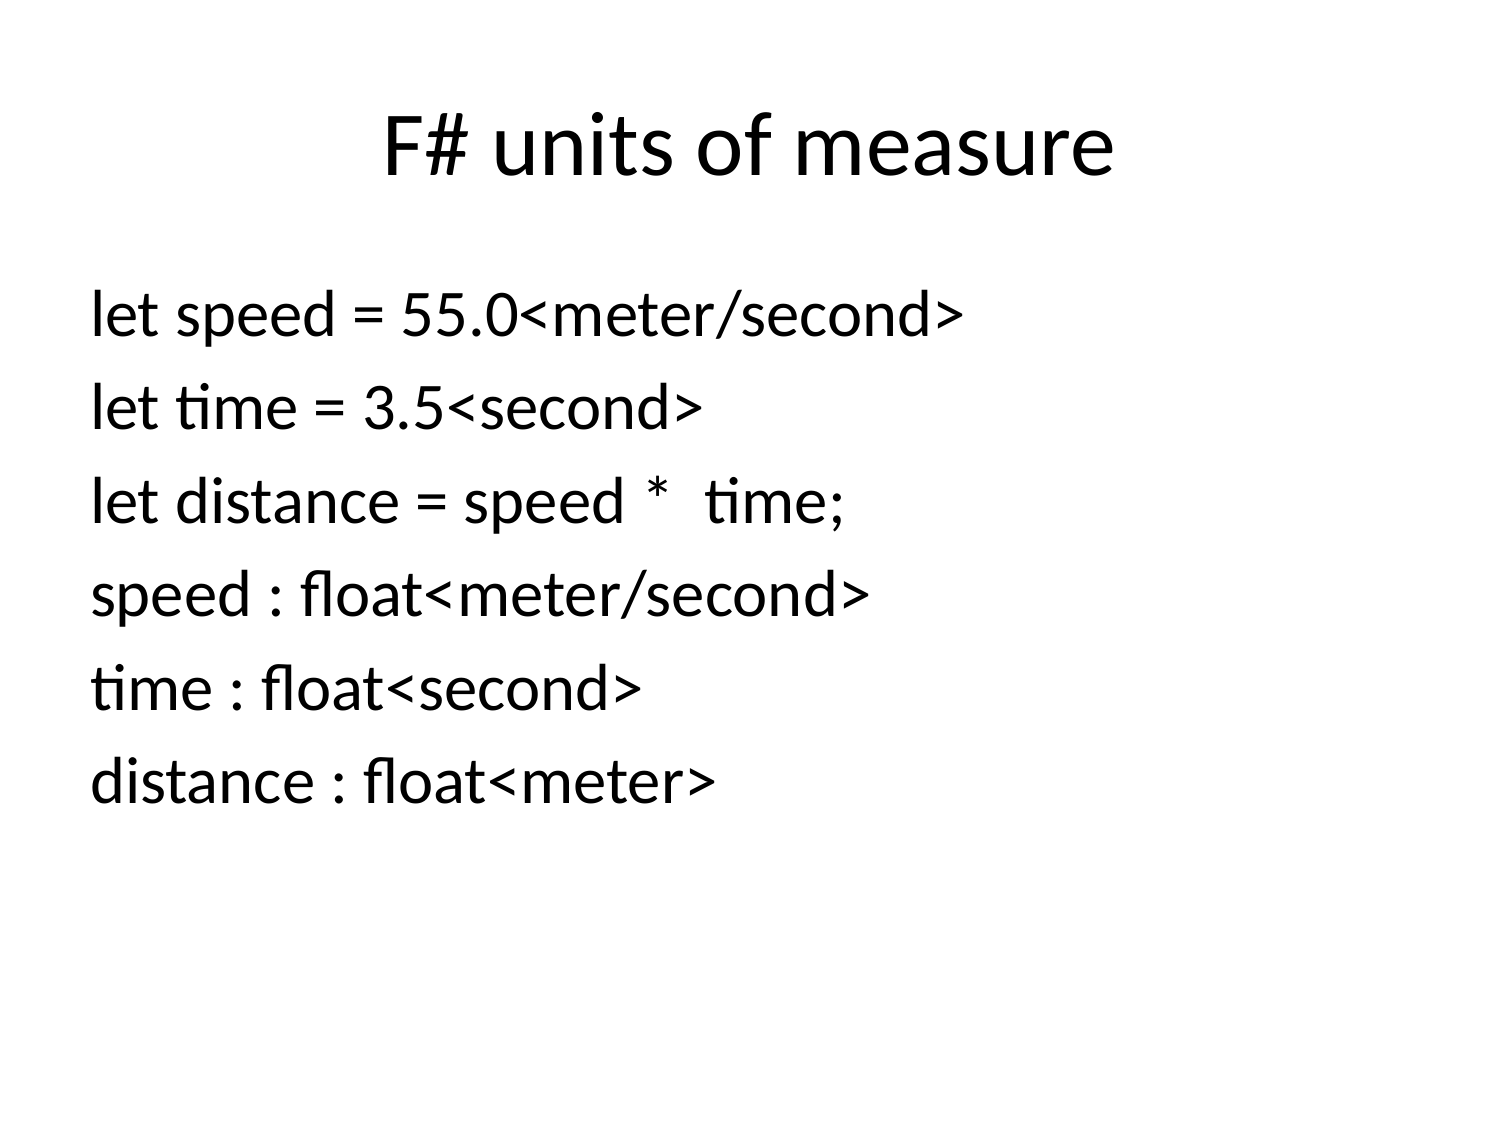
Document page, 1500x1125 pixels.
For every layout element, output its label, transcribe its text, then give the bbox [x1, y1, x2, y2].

list let speed = 55.0<meter/second> let time = 3.5<second> let distance = speed * time; speed : float<meter/second> time : float<second> distance : float<meter> [75, 262, 1425, 1005]
title F# units of measure [75, 45, 1425, 233]
